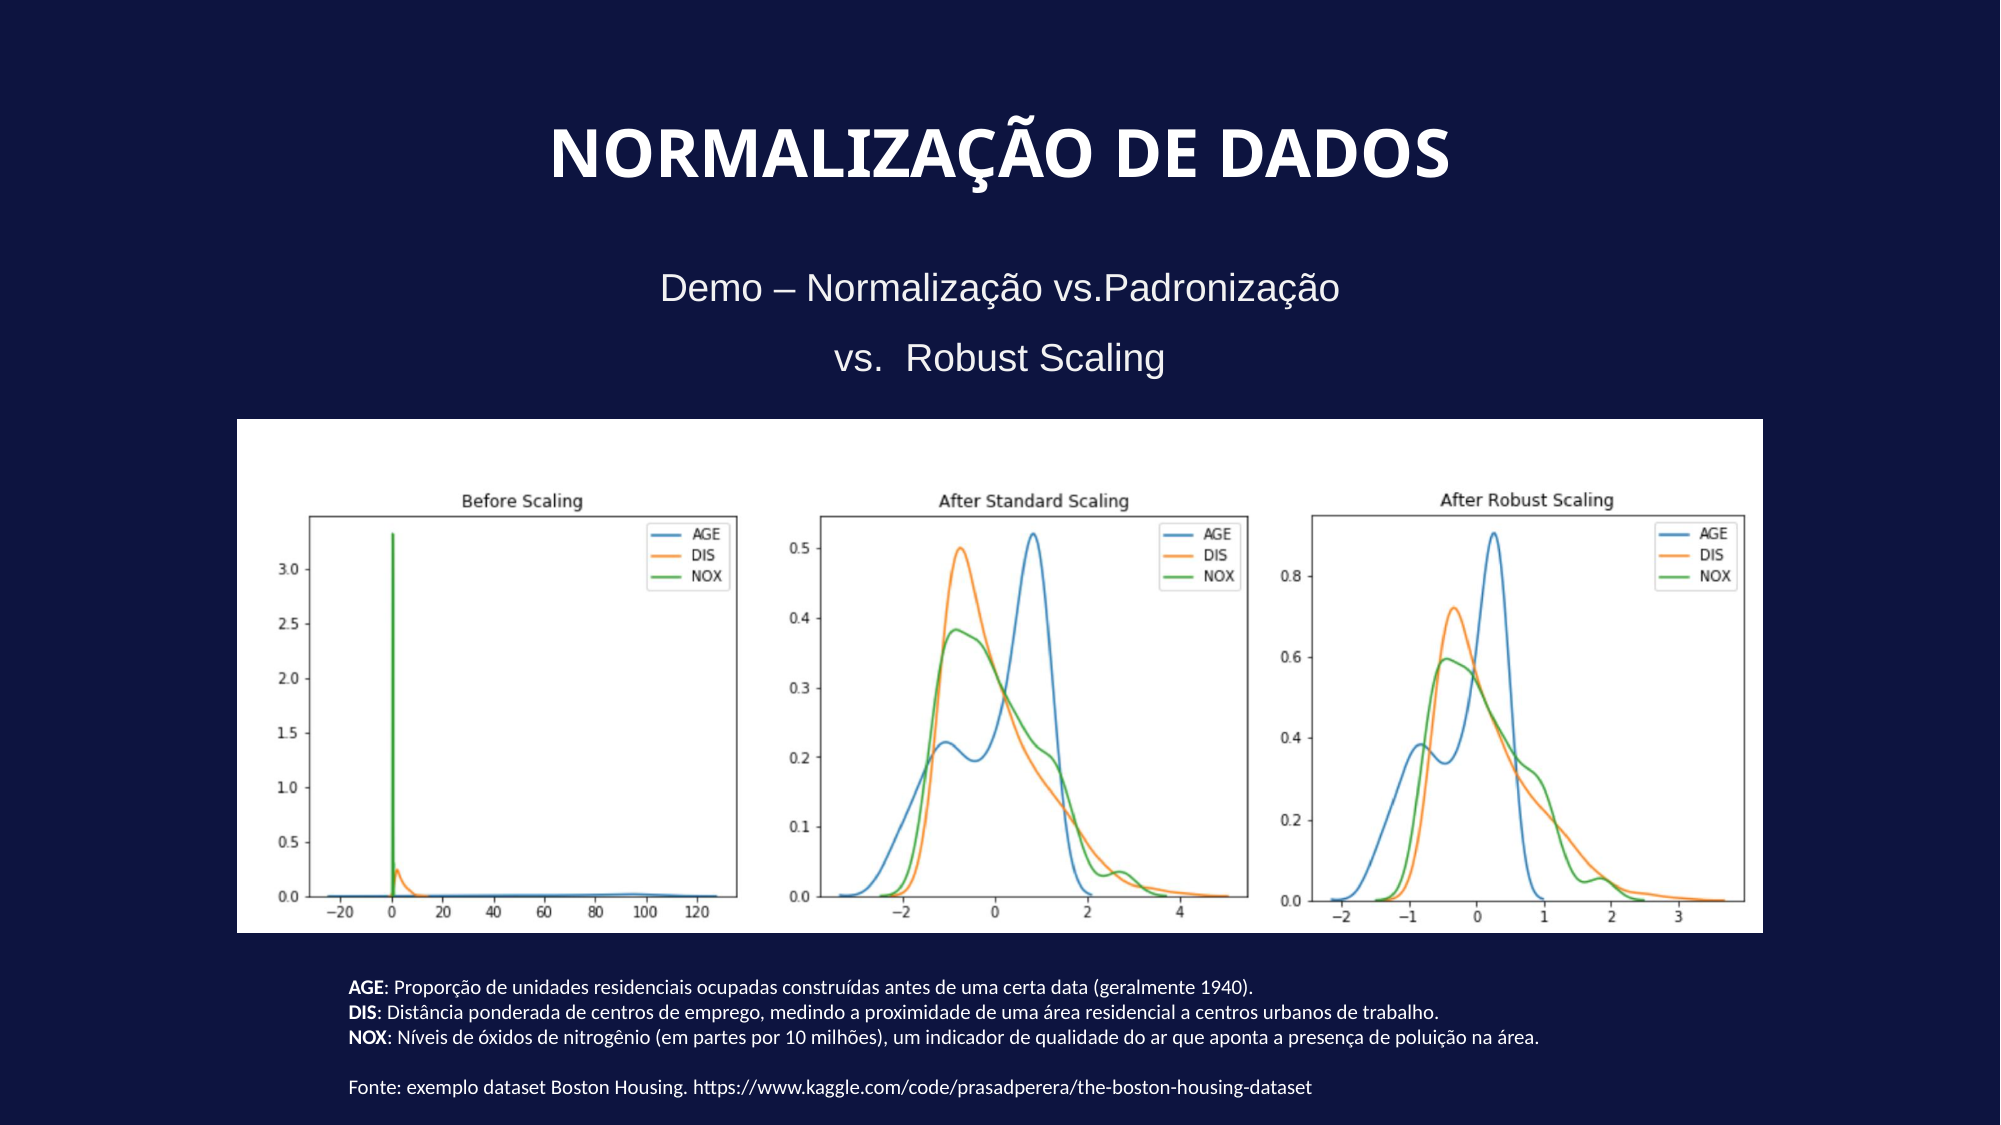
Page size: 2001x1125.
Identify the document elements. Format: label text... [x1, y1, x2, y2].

text_box NORMALIZAÇÃO DE DADOS [421, 112, 1579, 196]
text_box AGE: Proporção de unidades residenciais ocupadas construídas antes de uma certa data (geralmente 1940). DIS: Distância ponderada de centros de emprego, medindo a proximidade de uma área residencial a centros urbanos de trabalho. NOX: Níveis de óxidos de nitrogênio (em partes por 10 milhões), um indicador de qualidade do ar que aponta a presença de poluição na área. Fonte: exemplo dataset Boston Housing. https://www.kaggle.com/code/prasadperera/the-boston-housing-dataset [333, 966, 1667, 1107]
picture [237, 419, 1763, 933]
text_box Demo – Normalização vs.Padronização vs. Robust Scaling [639, 228, 1361, 387]
